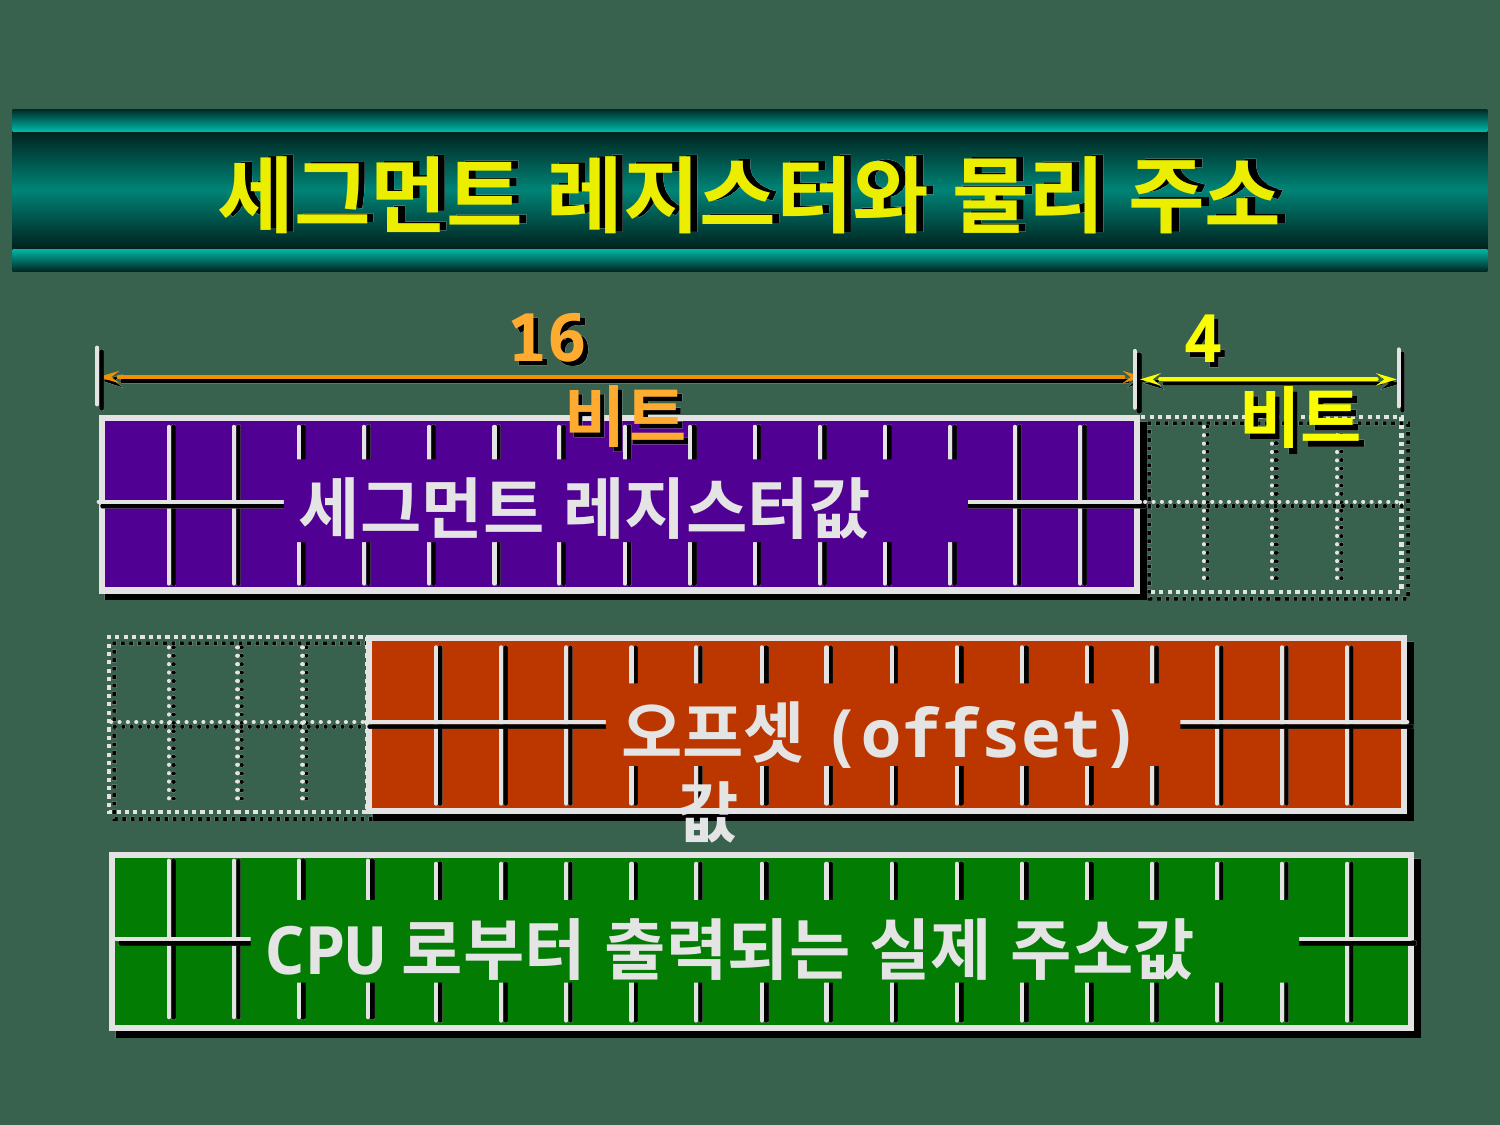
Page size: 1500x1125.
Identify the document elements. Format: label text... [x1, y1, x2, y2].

text_box 16 비트 [492, 287, 767, 370]
text_box [108, 637, 368, 812]
text_box 세그먼트 레지스터값 [283, 459, 968, 543]
text_box 4 비트 [1167, 288, 1398, 372]
text_box [112, 855, 1411, 1028]
text_box [369, 727, 1405, 811]
title 세그먼트 레지스터와 물리 주소 [111, 131, 1388, 255]
text_box [1140, 373, 1397, 386]
text_box [101, 417, 1137, 501]
text_box 오프셋(offset)값 [605, 683, 1181, 766]
text_box [1143, 416, 1402, 592]
text_box [102, 370, 1134, 384]
text_box CPU로부터 출력되는 실제 주소값 [250, 900, 1300, 983]
text_box [369, 638, 1405, 722]
text_box [101, 502, 1137, 591]
